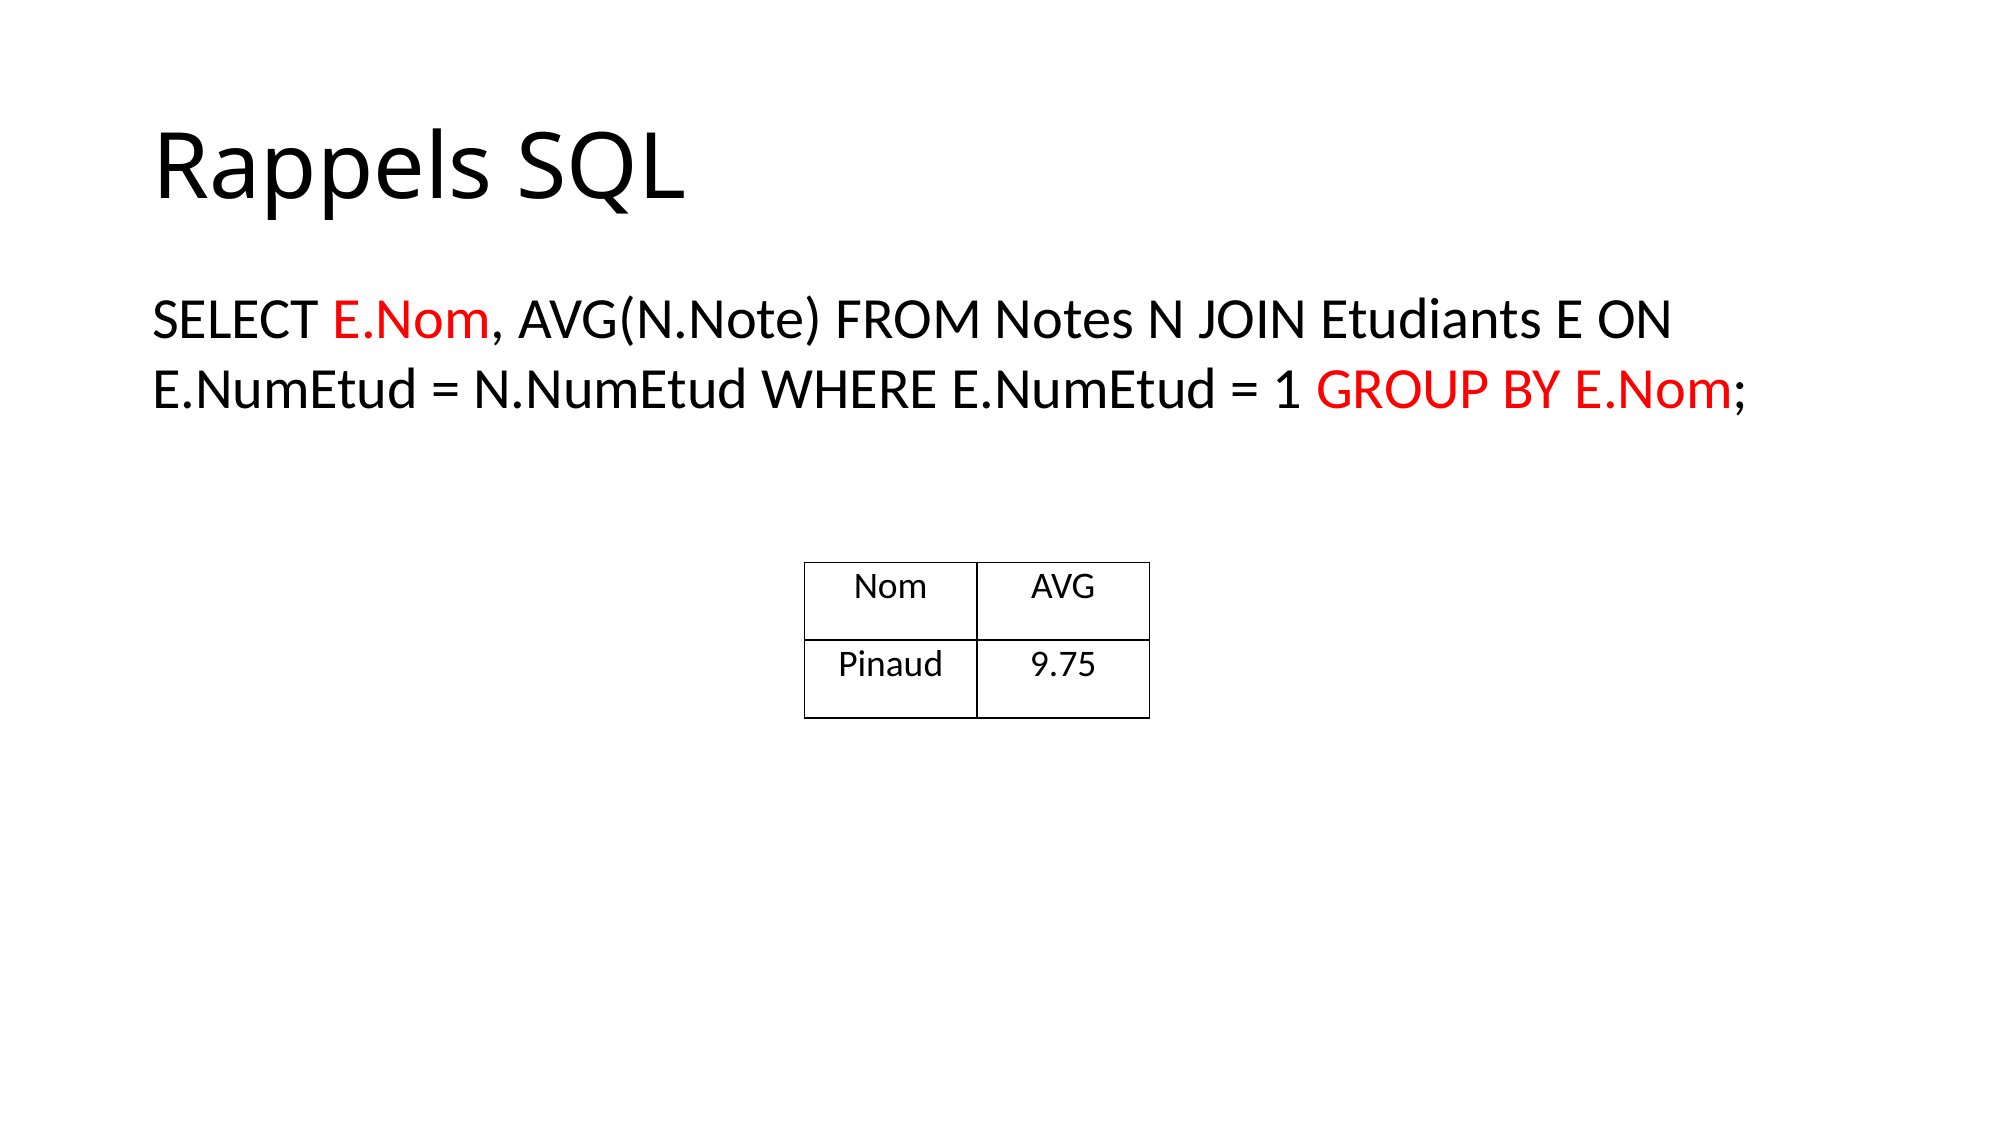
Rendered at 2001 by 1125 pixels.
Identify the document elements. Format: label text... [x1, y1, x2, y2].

table_cell Pinaud [805, 641, 976, 717]
table_header AVG [978, 563, 1149, 639]
table_header Nom [805, 563, 976, 639]
text_box SELECT E.Nom, AVG(N.Note) FROM Notes N JOIN Etudiants E ON E.NumEtud = N.NumEtud WHERE E.NumEtud = 1 GROUP BY E.Nom; [137, 273, 1817, 428]
table_cell 9.75 [978, 641, 1149, 717]
title Rappels SQL [137, 59, 1863, 278]
